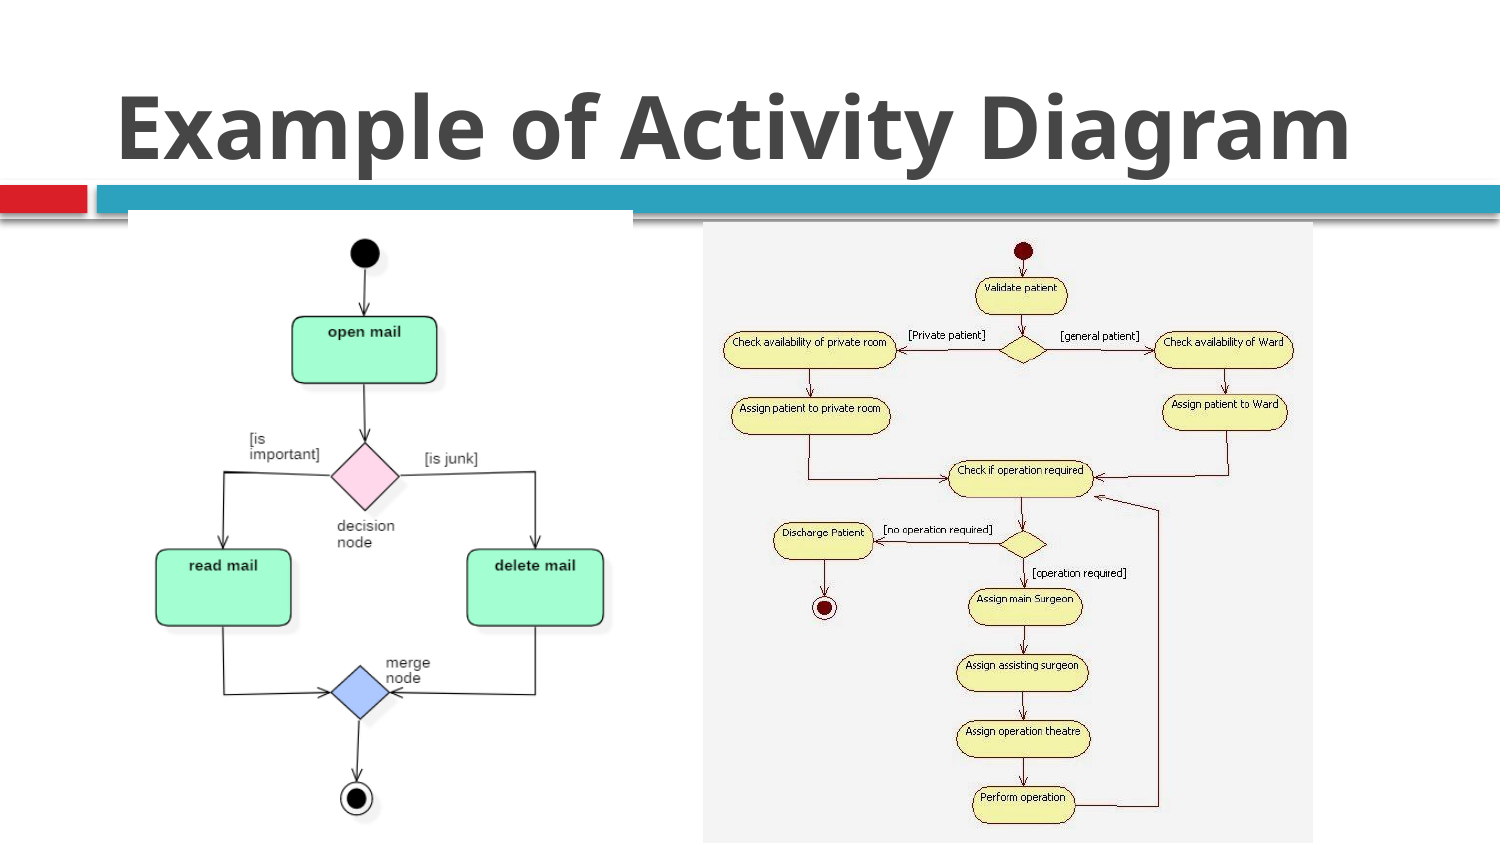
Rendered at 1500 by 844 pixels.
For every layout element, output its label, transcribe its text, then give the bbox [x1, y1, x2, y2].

title Example of Activity Diagram [99, 19, 1438, 185]
picture [128, 210, 633, 844]
picture [702, 222, 1313, 843]
